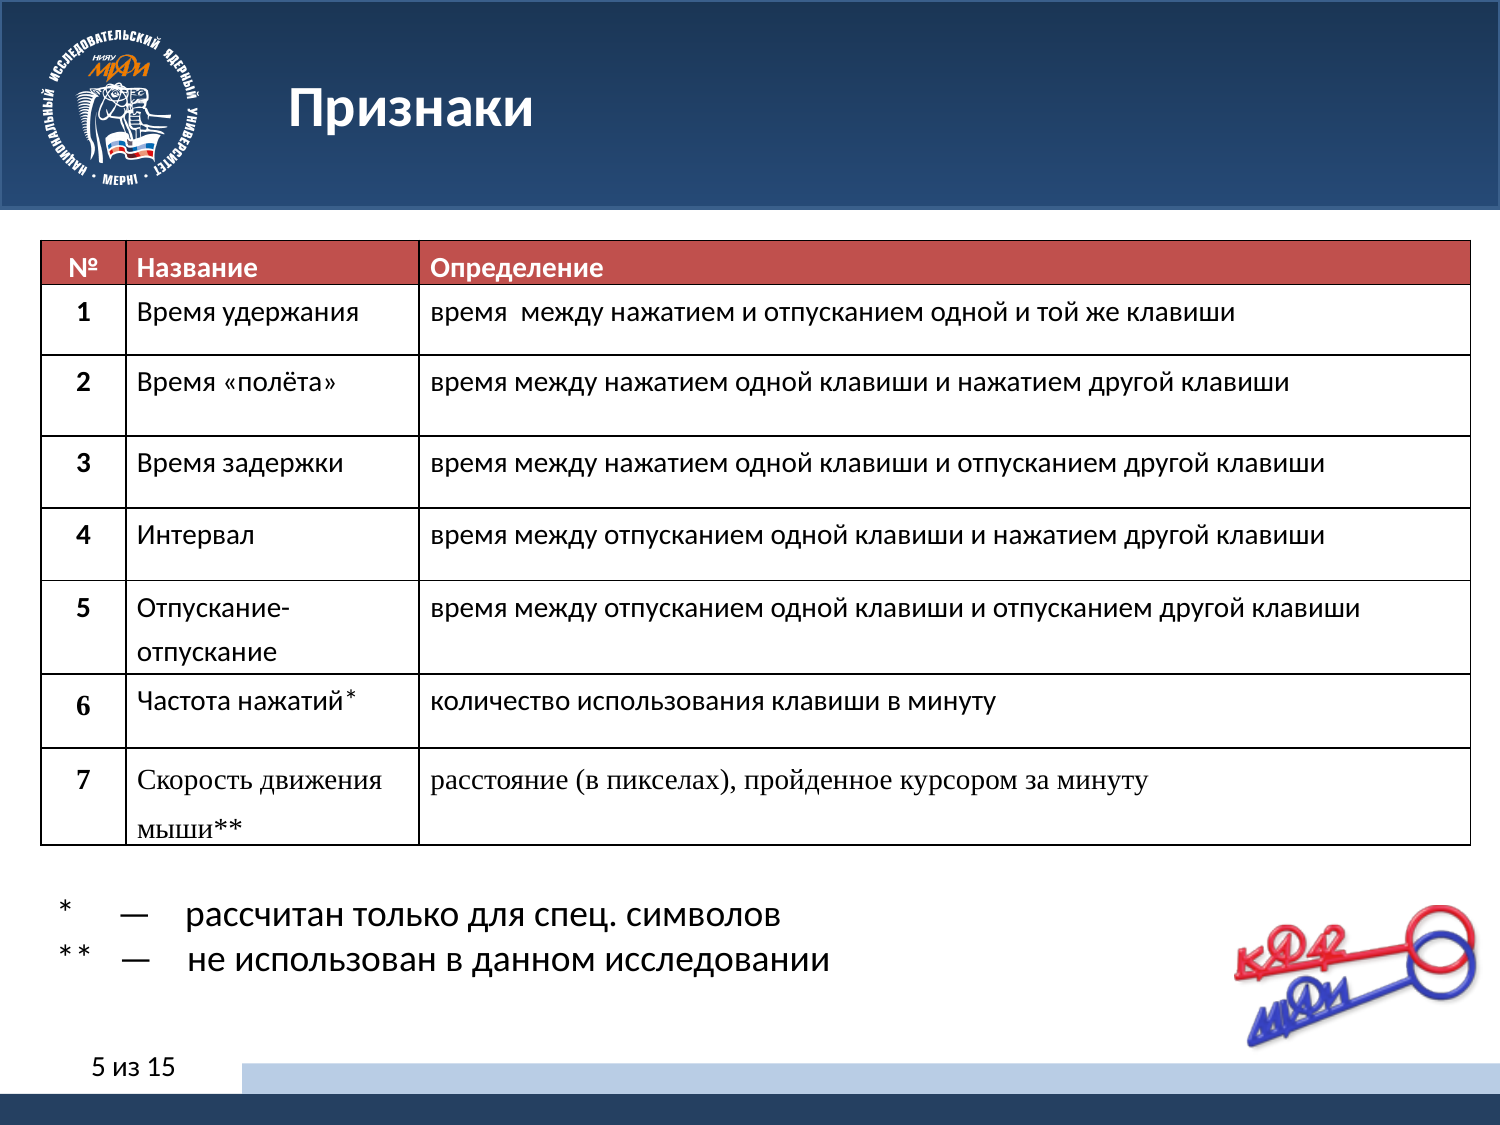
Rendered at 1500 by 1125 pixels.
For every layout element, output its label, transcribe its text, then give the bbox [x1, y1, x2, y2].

table_cell расстояние (в пикселах), пройденное курсором за минуту [420, 749, 1470, 844]
table_cell Время задержки [127, 437, 418, 507]
slide_number 5 из 15 [0, 1035, 309, 1095]
picture [1234, 904, 1483, 1055]
table_header Определение [420, 241, 1470, 284]
table_cell время между отпусканием одной клавиши и нажатием другой клавиши [420, 509, 1470, 580]
table_cell время между отпусканием одной клавиши и отпусканием другой клавиши [420, 581, 1470, 673]
text_box [0, 1095, 1500, 1125]
table_cell Время «полёта» [127, 356, 418, 435]
table_cell Время удержания [127, 285, 418, 354]
table_cell 6 [42, 675, 125, 747]
table_cell Скорость движения мыши** [127, 749, 418, 844]
table_header № [42, 241, 125, 284]
table_cell количество использования клавиши в минуту [420, 675, 1470, 747]
table_cell 5 [42, 581, 125, 673]
table_cell время между нажатием одной клавиши и отпусканием другой клавиши [420, 437, 1470, 507]
text_box Признаки [203, 61, 1415, 146]
table_cell 1 [42, 285, 125, 354]
table_cell 4 [42, 509, 125, 580]
table_cell 3 [42, 437, 125, 507]
table_cell время между нажатием и отпусканием одной и той же клавиши [420, 285, 1470, 354]
table_cell Частота нажатий* [127, 675, 418, 747]
table_cell время между нажатием одной клавиши и нажатием другой клавиши [420, 356, 1470, 435]
table_cell Интервал [127, 509, 418, 580]
table_cell 2 [42, 356, 125, 435]
picture [40, 30, 199, 185]
table_header Название [127, 241, 418, 284]
text_box * — рассчитан только для спец. символов ** — не использован в данном исследовании [41, 881, 1093, 987]
table_cell Отпускание-отпускание [127, 581, 418, 673]
text_box [240, 1061, 1500, 1096]
text_box [0, 0, 1500, 210]
table_cell 7 [42, 749, 125, 844]
